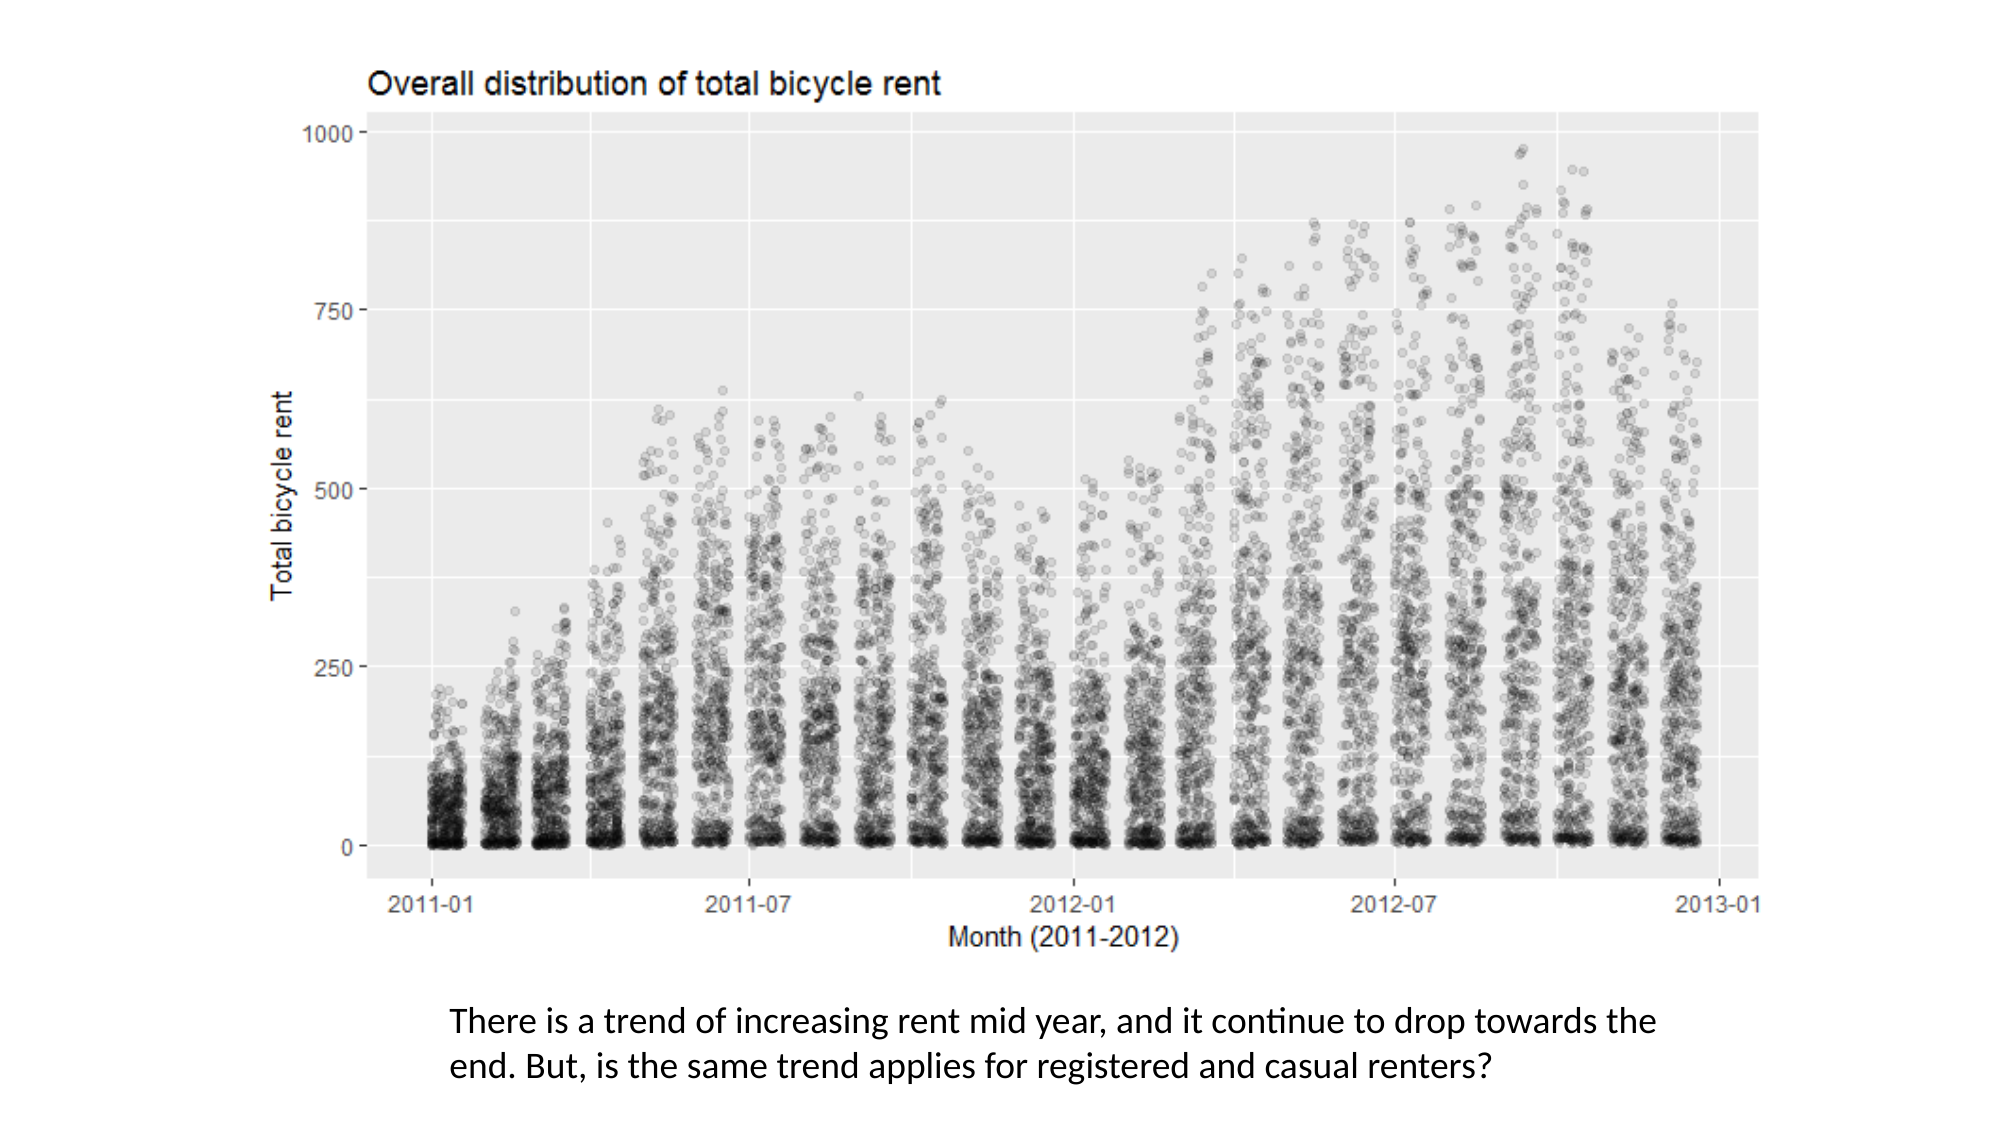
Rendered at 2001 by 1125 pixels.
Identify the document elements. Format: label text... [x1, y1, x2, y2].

text_box There is a trend of increasing rent mid year, and it continue to drop towards the end. But, is the same trend applies for registered and casual renters? [434, 989, 1709, 1125]
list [256, 54, 1772, 963]
